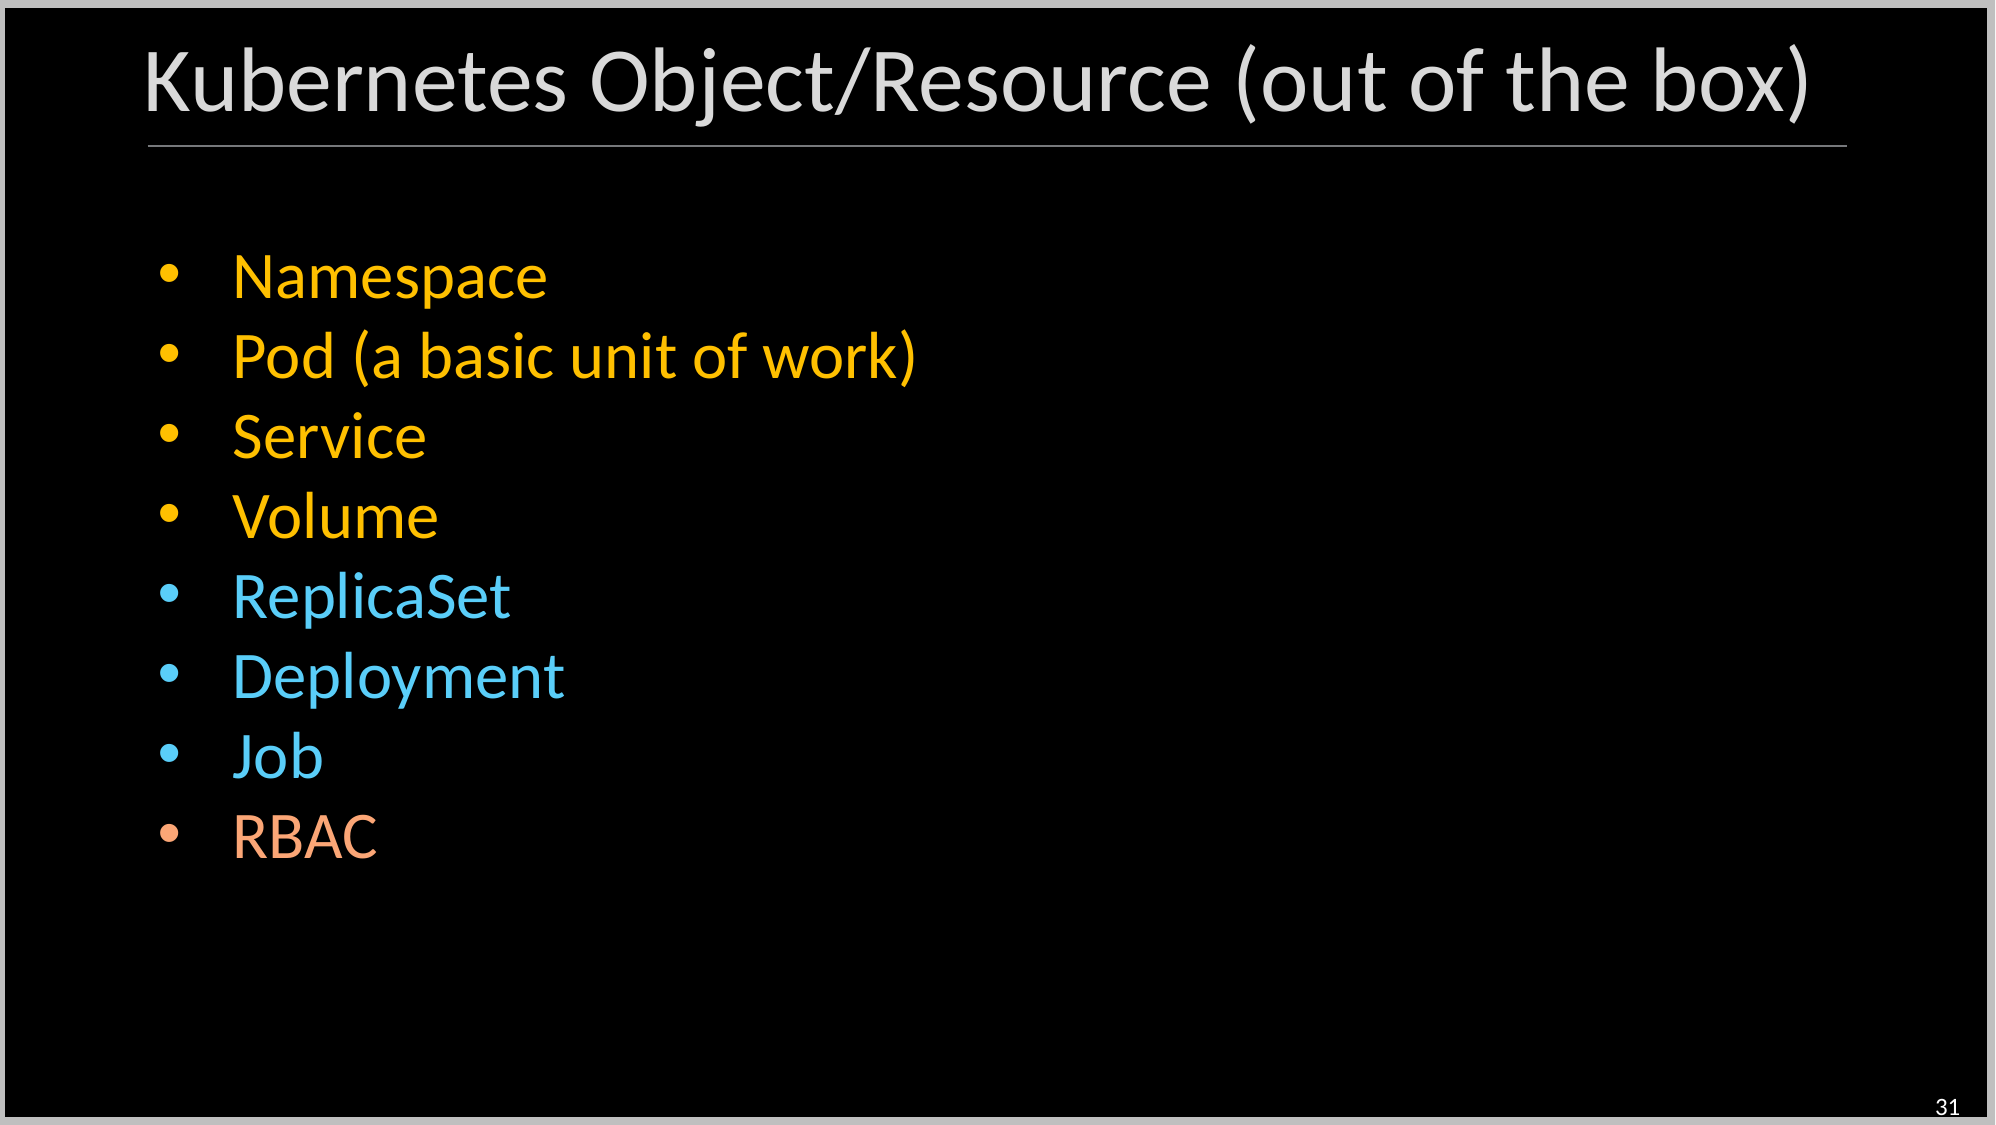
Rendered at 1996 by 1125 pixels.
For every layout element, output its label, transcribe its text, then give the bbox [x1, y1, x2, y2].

slide_number 31 [1510, 1074, 1976, 1125]
text_box Kubernetes Object/Resource (out of the box) [128, 0, 1848, 150]
text_box Namespace Pod (a basic unit of work) Service Volume ReplicaSet Deployment Job RBAC [142, 224, 1848, 960]
